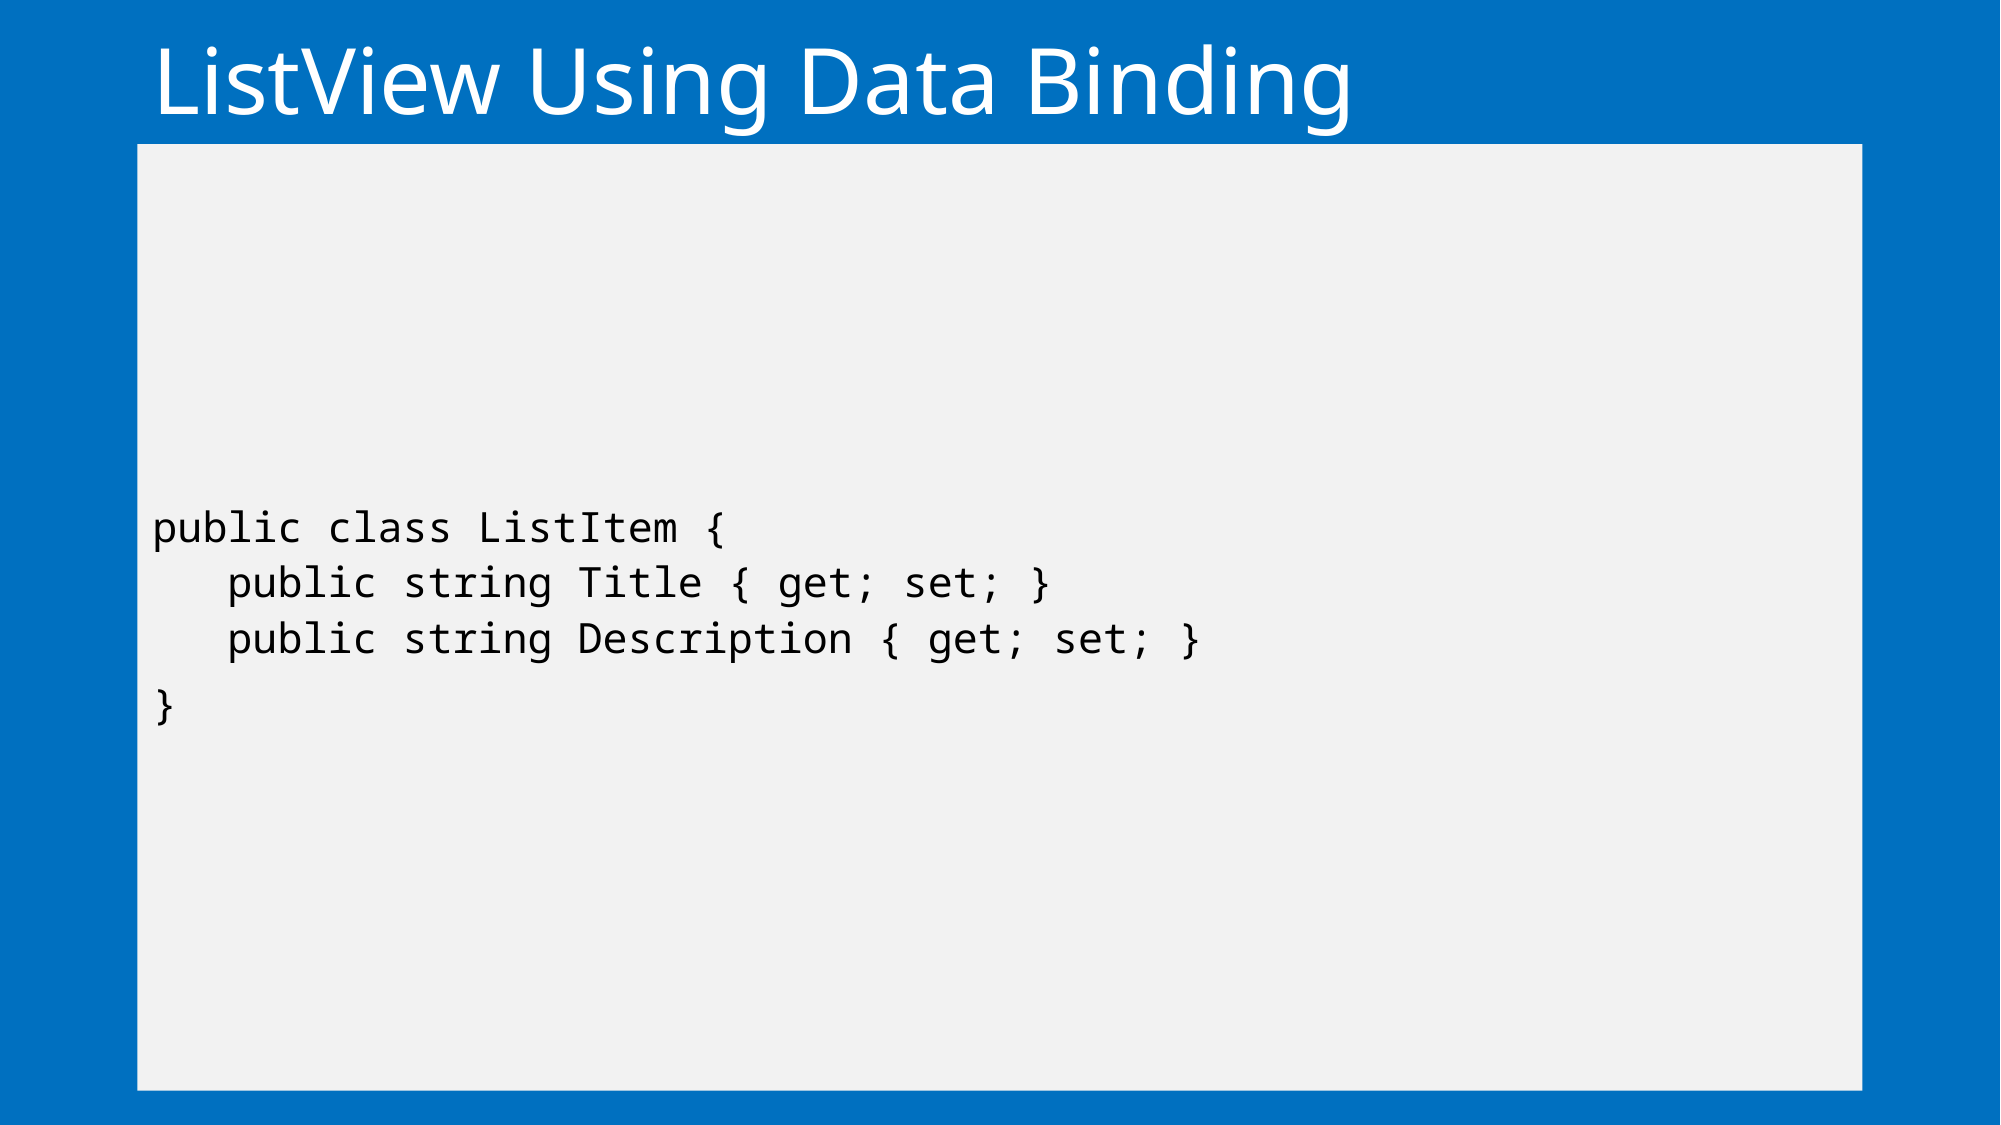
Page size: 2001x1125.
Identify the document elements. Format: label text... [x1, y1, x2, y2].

list public class ListItem { public string Title { get; set; } public string Description { get; set; } } [137, 144, 1863, 1091]
title ListView Using Data Binding [137, 25, 1863, 144]
